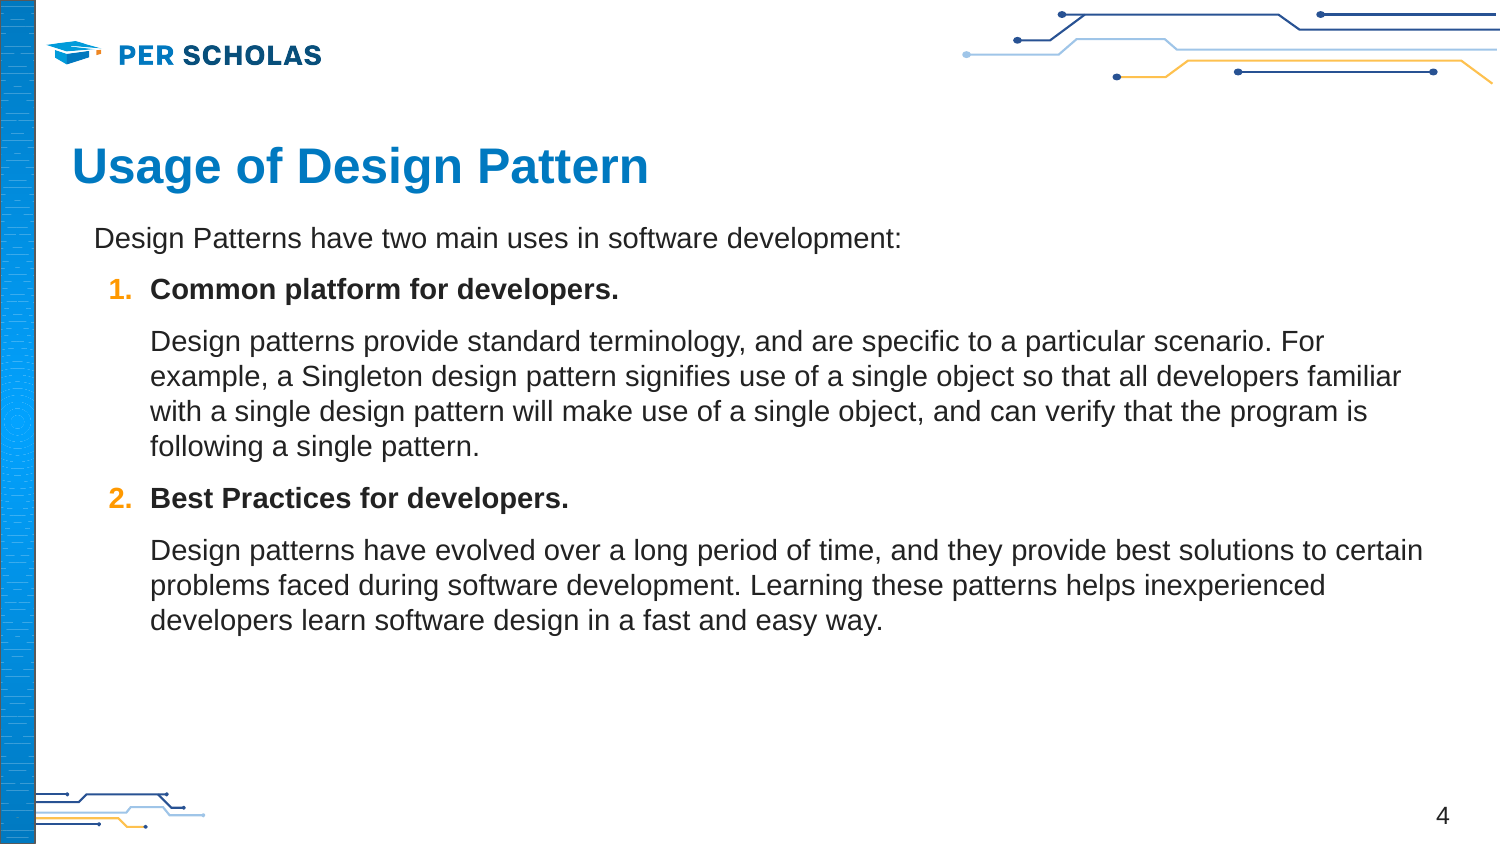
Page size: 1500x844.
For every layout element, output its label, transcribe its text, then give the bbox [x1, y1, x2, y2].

list Design Patterns have two main uses in software development: Common platform for developers. Design patterns provide standard terminology, and are specific to a particular scenario. For example, a Singleton design pattern signifies use of a single object so that all developers familiar with a single design pattern will make use of a single object, and can verify that the program is following a single pattern. Best Practices for developers. Design patterns have evolved over a long period of time, and they provide best solutions to certain problems faced during software development. Learning these patterns helps inexperienced developers learn software design in a fast and easy way. [82, 207, 1447, 787]
picture [36, 17, 339, 83]
slide_number ‹#› [1395, 768, 1491, 836]
title Usage of Design Pattern [60, 119, 1402, 207]
